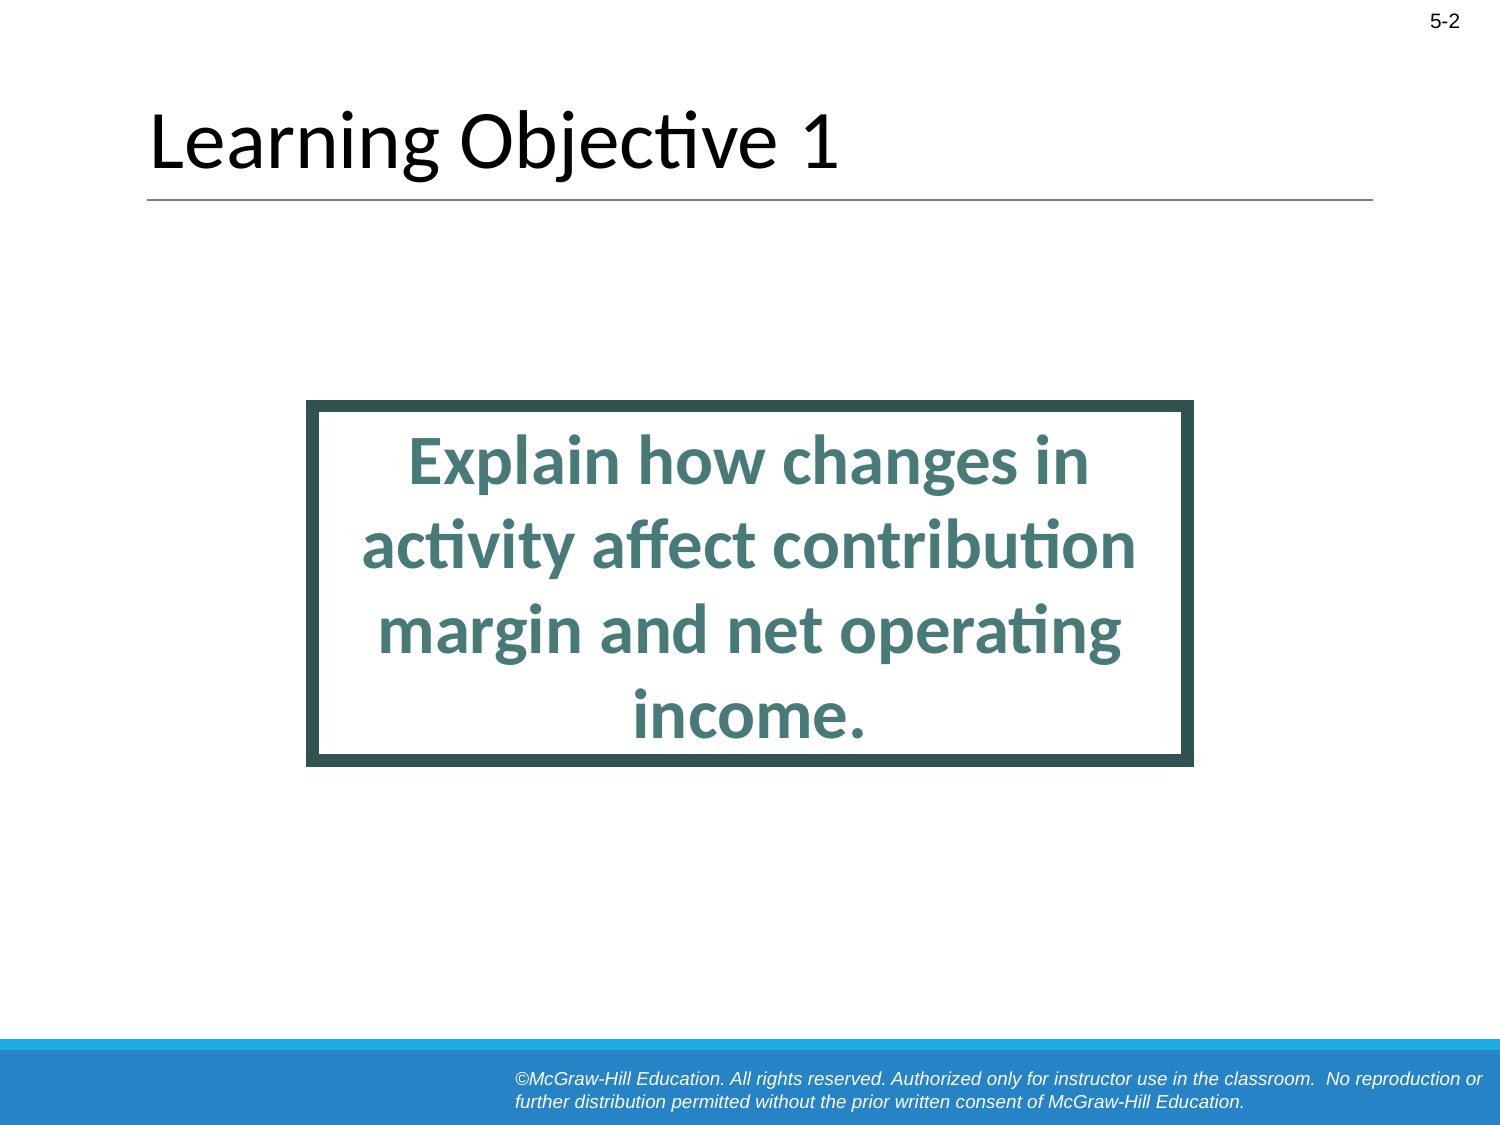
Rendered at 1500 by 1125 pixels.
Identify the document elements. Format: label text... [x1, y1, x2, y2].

text_box Explain how changes in activity affect contribution margin and net operating income. [312, 405, 1188, 761]
title Learning Objective 1 [134, 24, 1373, 194]
